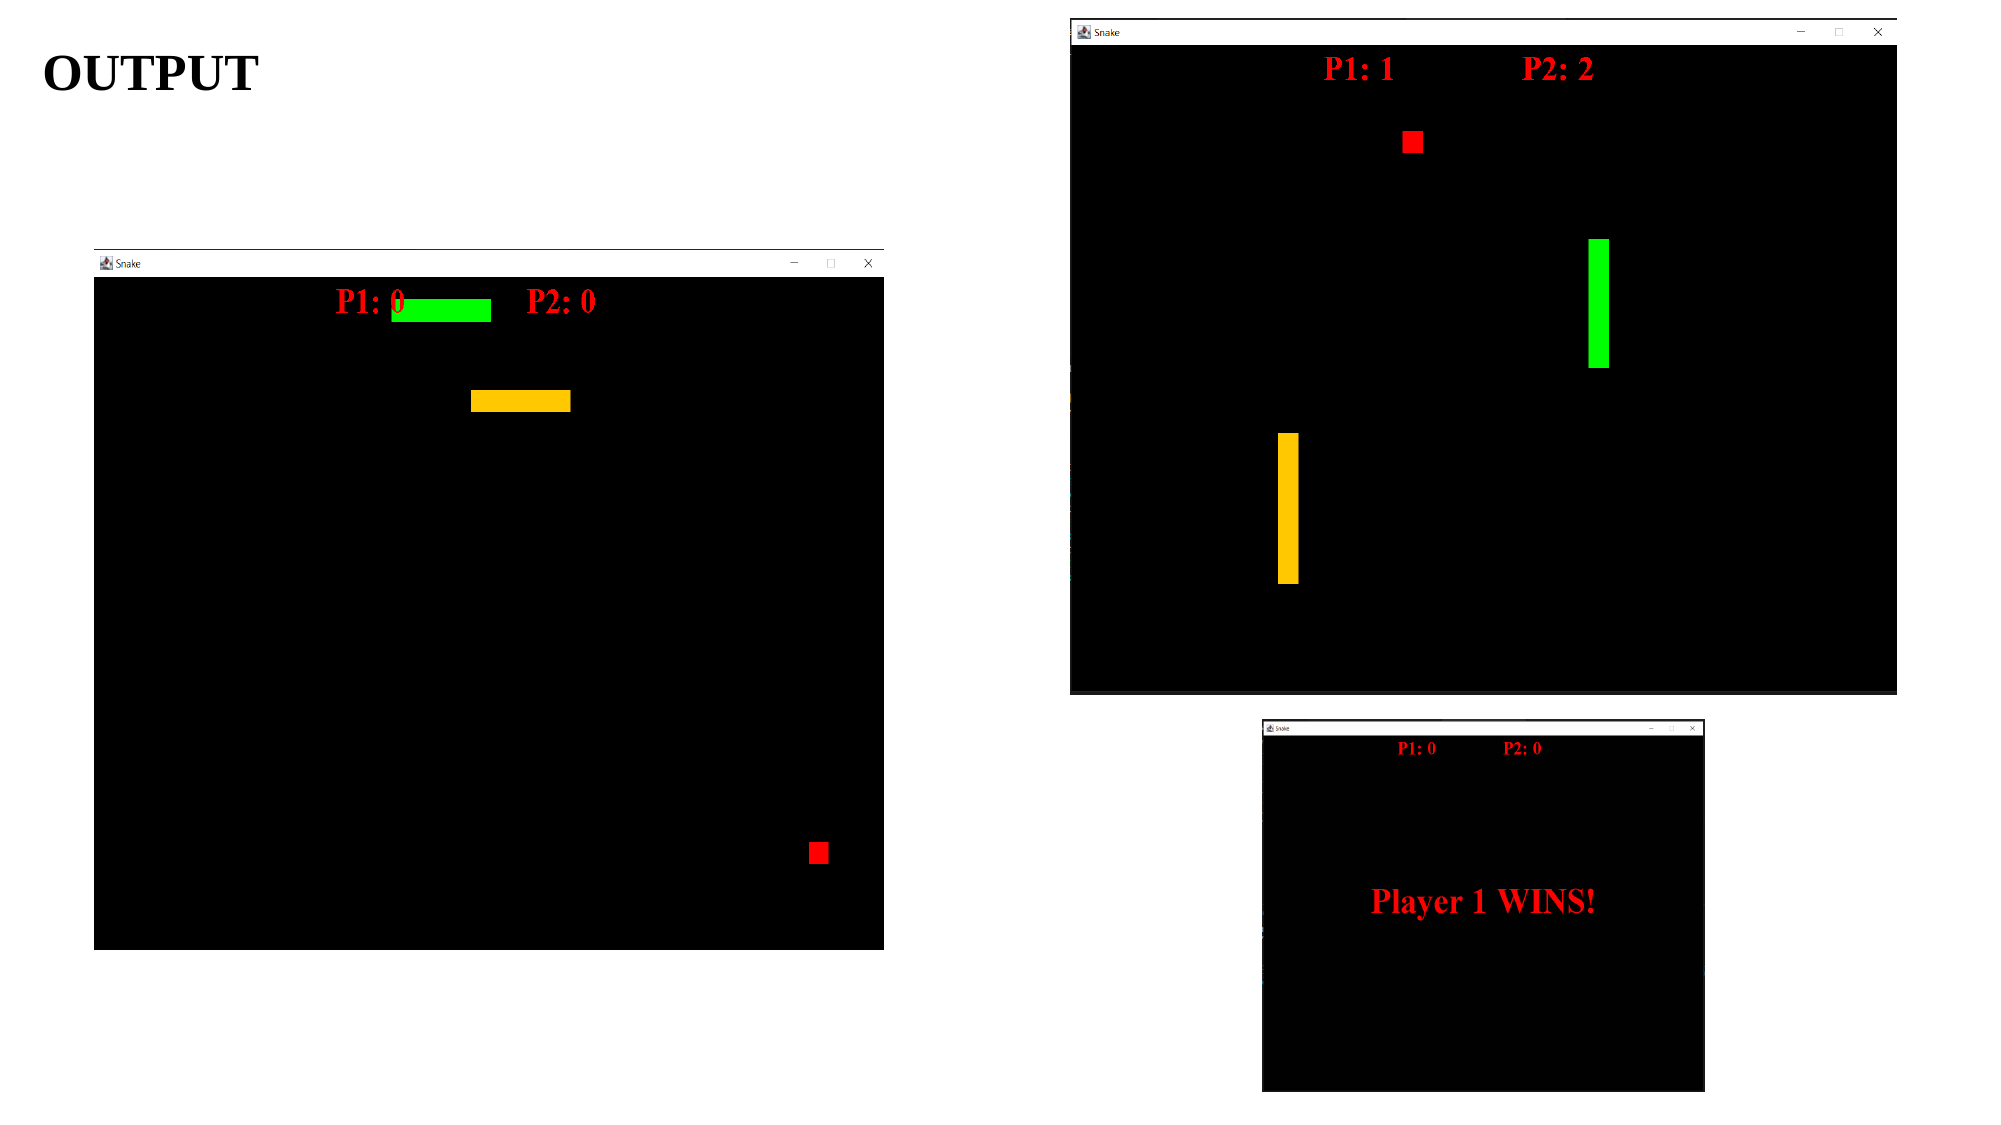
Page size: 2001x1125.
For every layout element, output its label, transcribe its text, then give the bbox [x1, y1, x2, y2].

picture [94, 249, 884, 950]
picture [1262, 719, 1705, 1092]
text_box OUTPUT [27, 30, 474, 109]
picture [1070, 18, 1897, 695]
